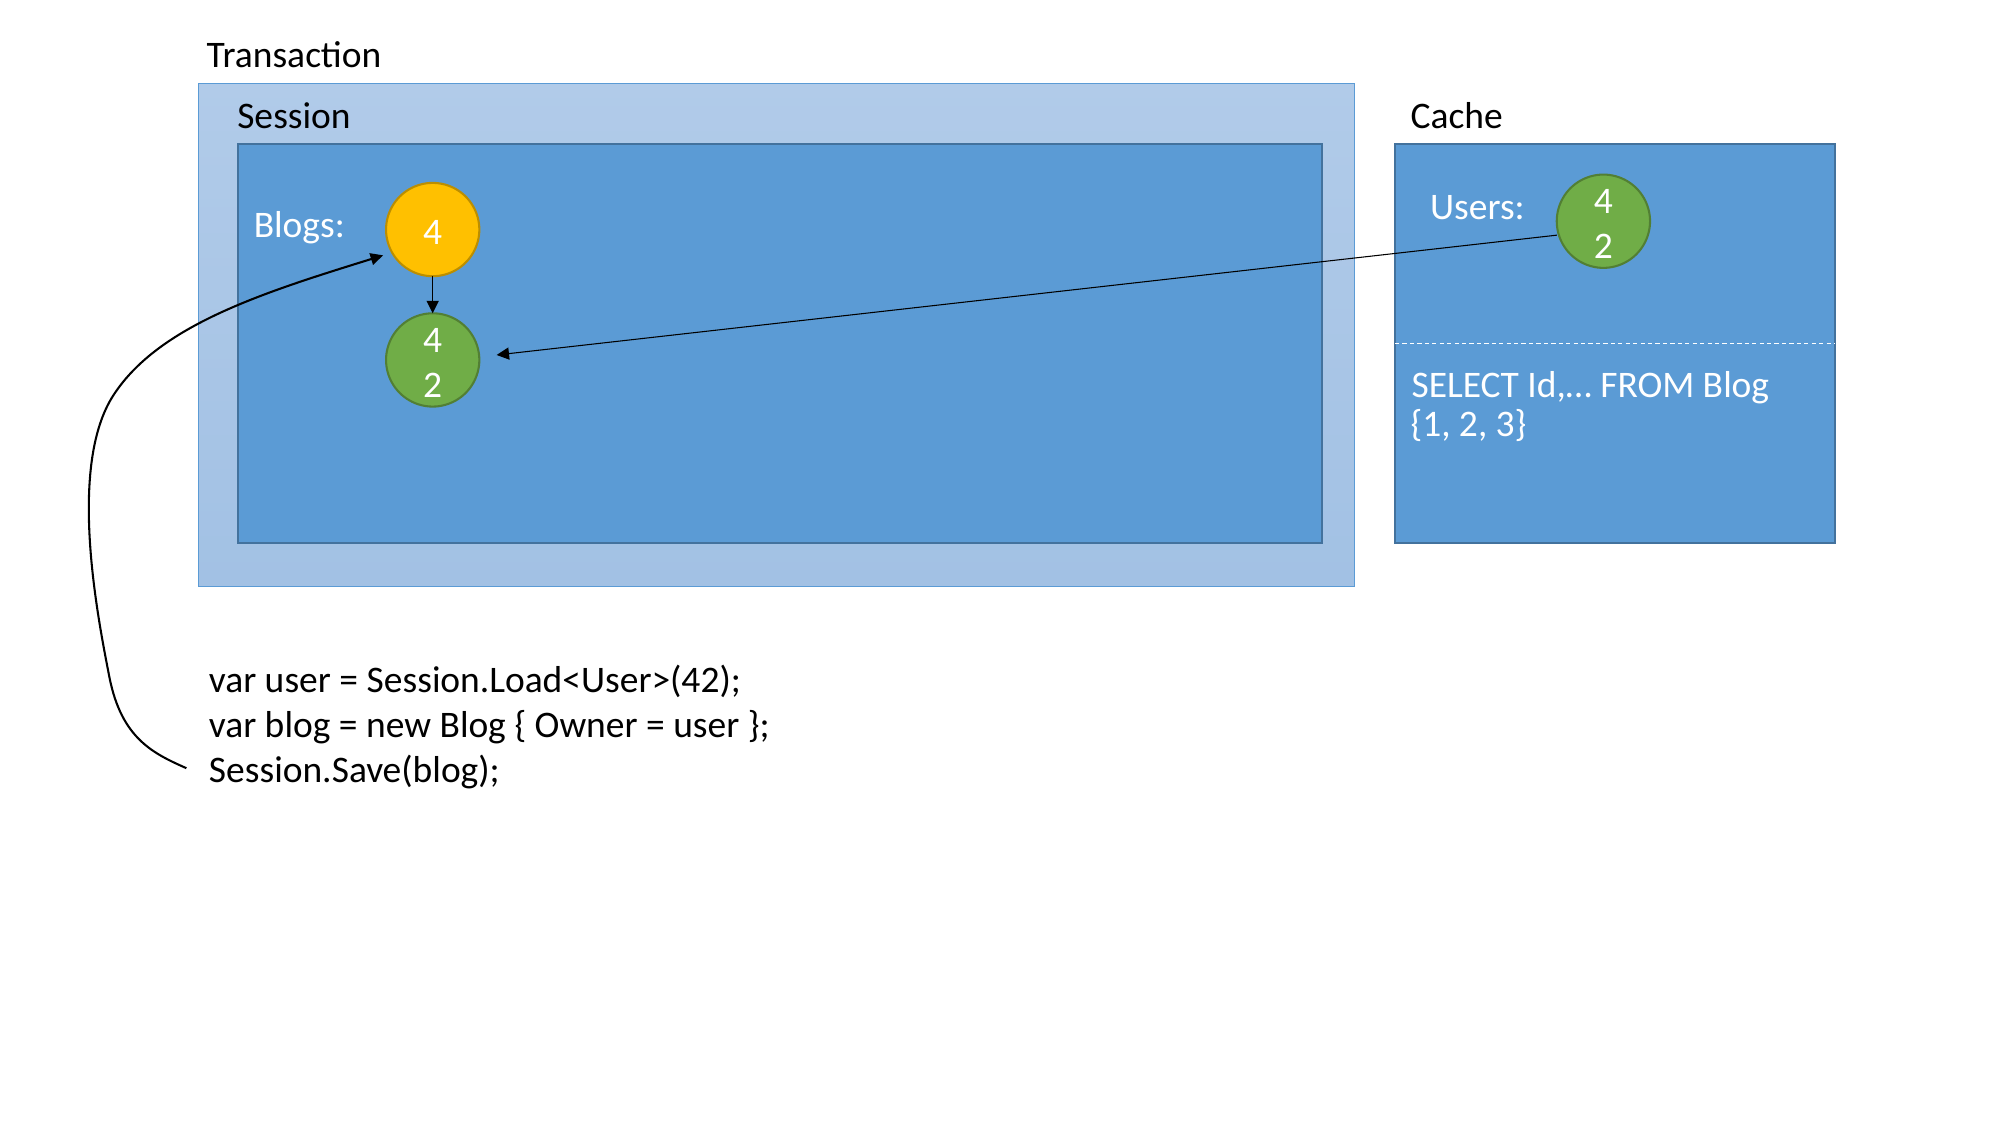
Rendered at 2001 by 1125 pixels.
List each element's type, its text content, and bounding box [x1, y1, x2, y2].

text_box [257, 356, 1355, 587]
text_box [87, 253, 384, 770]
text_box Users: [1415, 174, 1540, 235]
text_box Blogs: [238, 192, 360, 252]
text_box Session [222, 83, 366, 143]
text_box Transaction [191, 22, 397, 83]
text_box Cache [1395, 84, 1518, 144]
text_box 4 [385, 181, 481, 278]
text_box SELECT Id,… FROM Blog [1396, 352, 1785, 413]
text_box [366, 83, 1355, 235]
text_box {1, 2, 3} [1395, 391, 1542, 452]
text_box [496, 235, 1557, 356]
text_box var user = Session.Load<User>(42); var blog = new Blog { Owner = user }; Session.Save(blog); [194, 647, 786, 797]
text_box 42 [1555, 173, 1652, 269]
text_box [198, 83, 237, 322]
text_box 42 [385, 312, 481, 408]
text_box [1394, 143, 1836, 544]
text_box [237, 143, 1323, 544]
